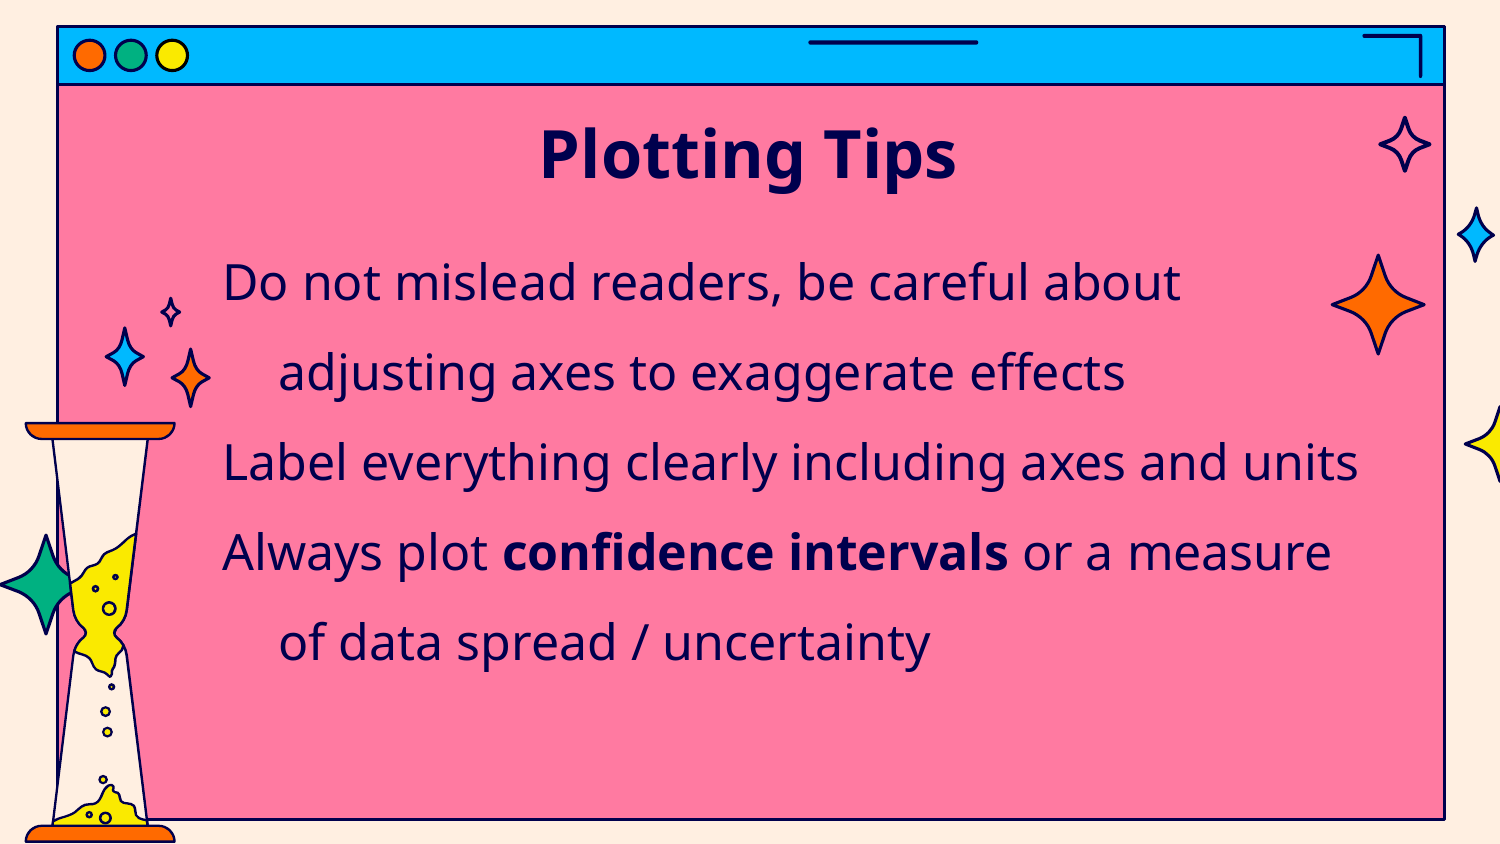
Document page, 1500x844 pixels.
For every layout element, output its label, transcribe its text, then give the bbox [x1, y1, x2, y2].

text_box [1404, 296, 1425, 313]
text_box [172, 360, 188, 396]
text_box [106, 327, 144, 386]
text_box [0, 577, 19, 592]
text_box [161, 298, 180, 326]
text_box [24, 421, 177, 844]
text_box [1379, 116, 1431, 172]
title Plotting Tips [114, 96, 1383, 191]
text_box [1465, 406, 1500, 482]
text_box Do not mislead readers, be careful about adjusting axes to exaggerate effects Label everything clearly including axes and units Always plot confidence intervals or a measure of data spread / uncertainty [188, 205, 1404, 732]
text_box [1458, 207, 1494, 262]
